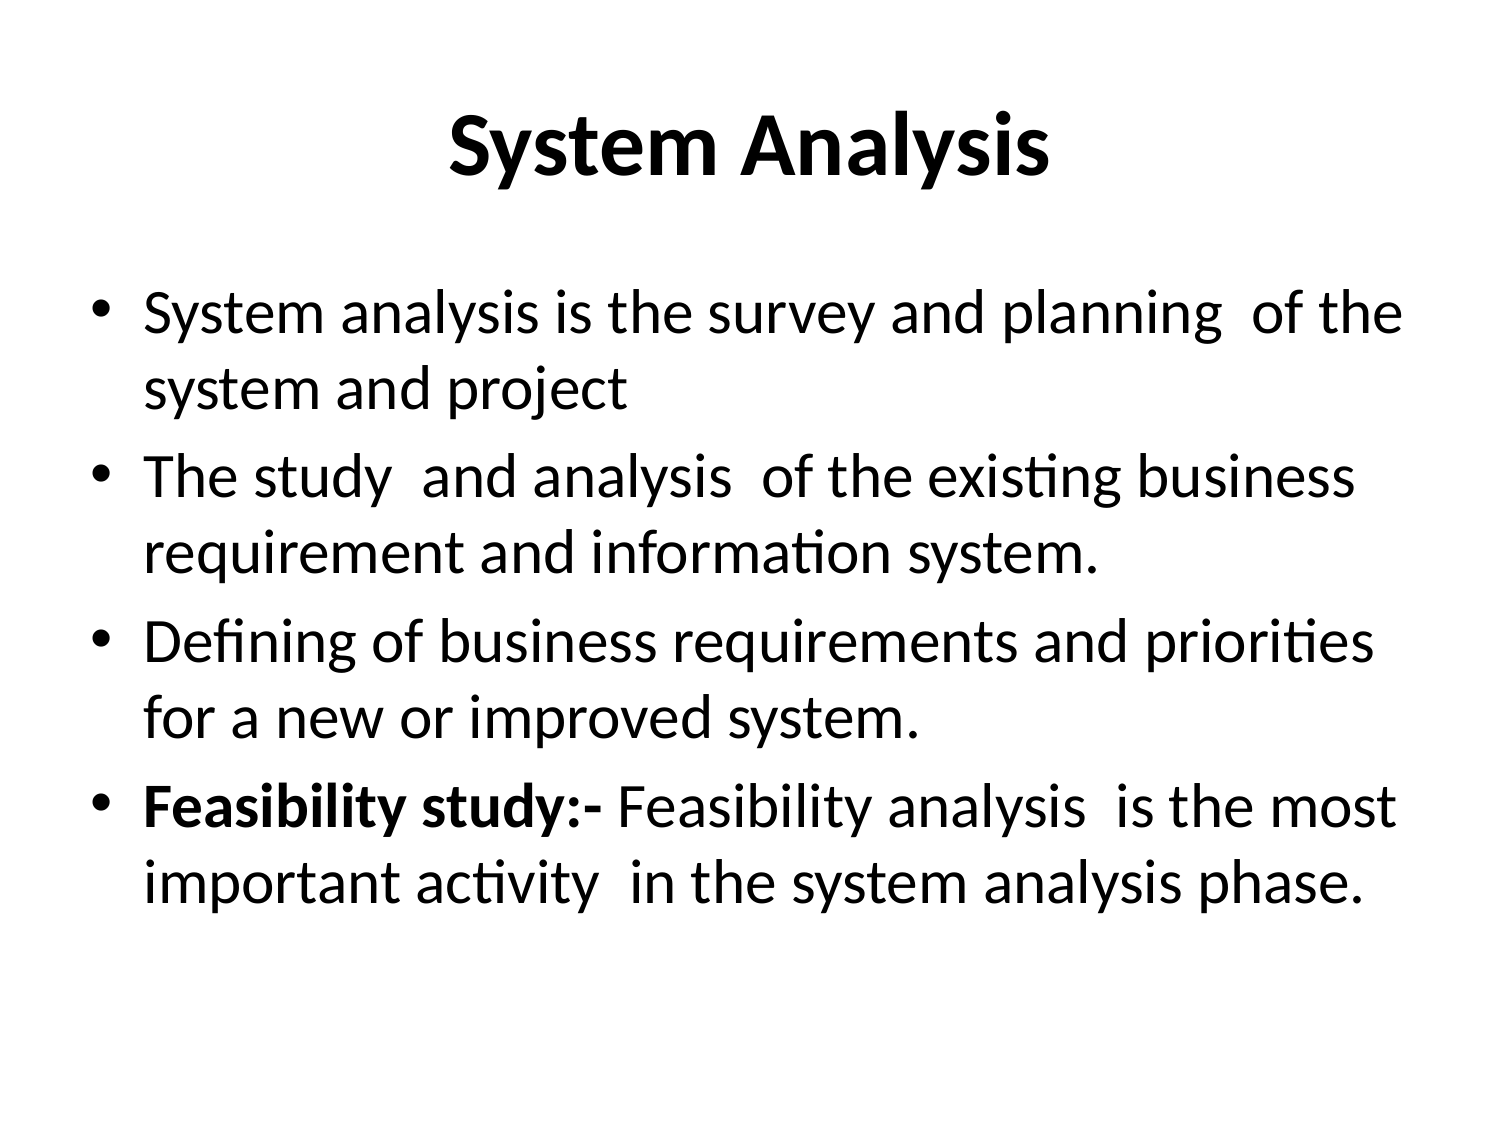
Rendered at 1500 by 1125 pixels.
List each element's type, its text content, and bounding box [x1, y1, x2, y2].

list System analysis is the survey and planning of the system and project The study and analysis of the existing business requirement and information system. Defining of business requirements and priorities for a new or improved system. Feasibility study:- Feasibility analysis is the most important activity in the system analysis phase. [75, 262, 1425, 1005]
title System Analysis [75, 45, 1425, 233]
